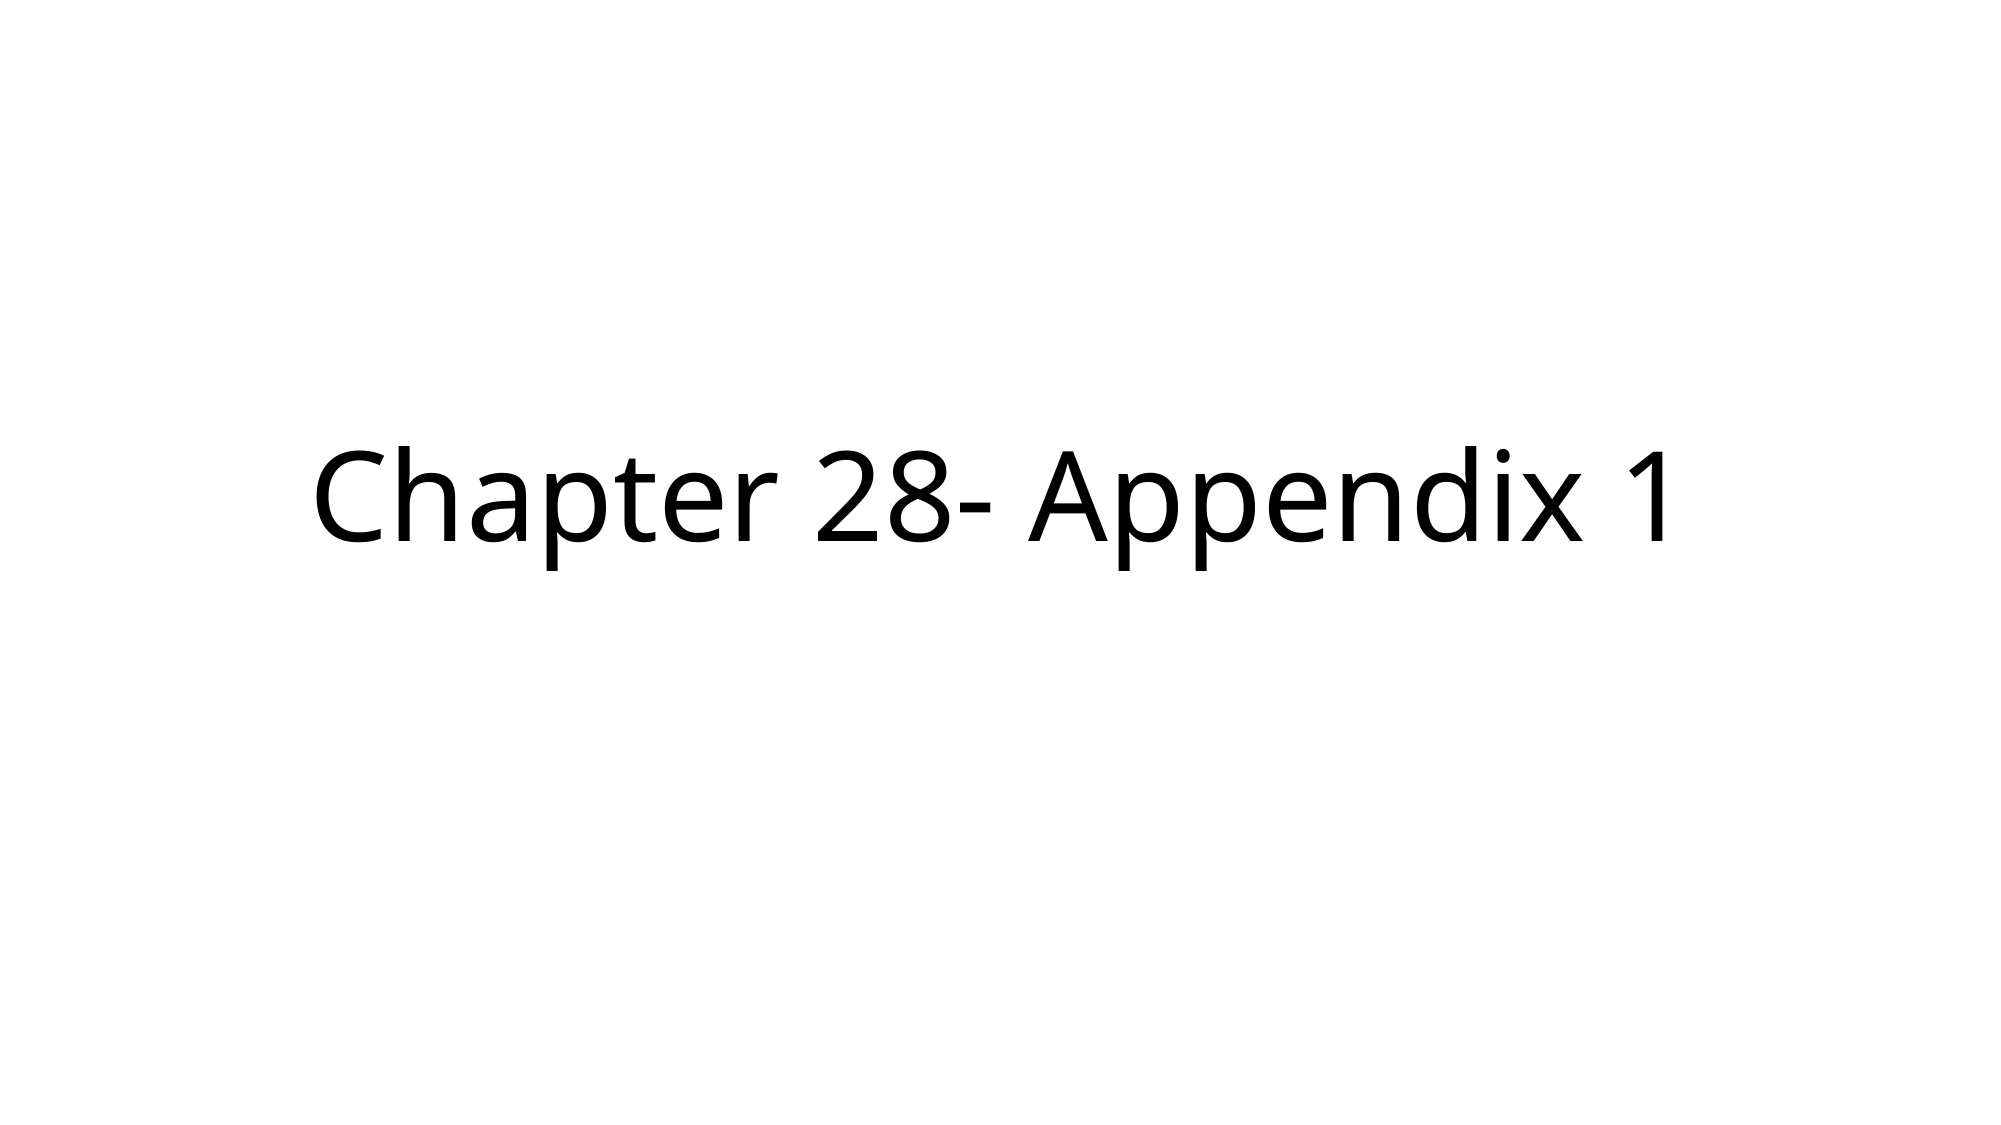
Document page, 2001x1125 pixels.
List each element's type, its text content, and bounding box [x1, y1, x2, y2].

title Chapter 28- Appendix 1 [249, 184, 1750, 576]
